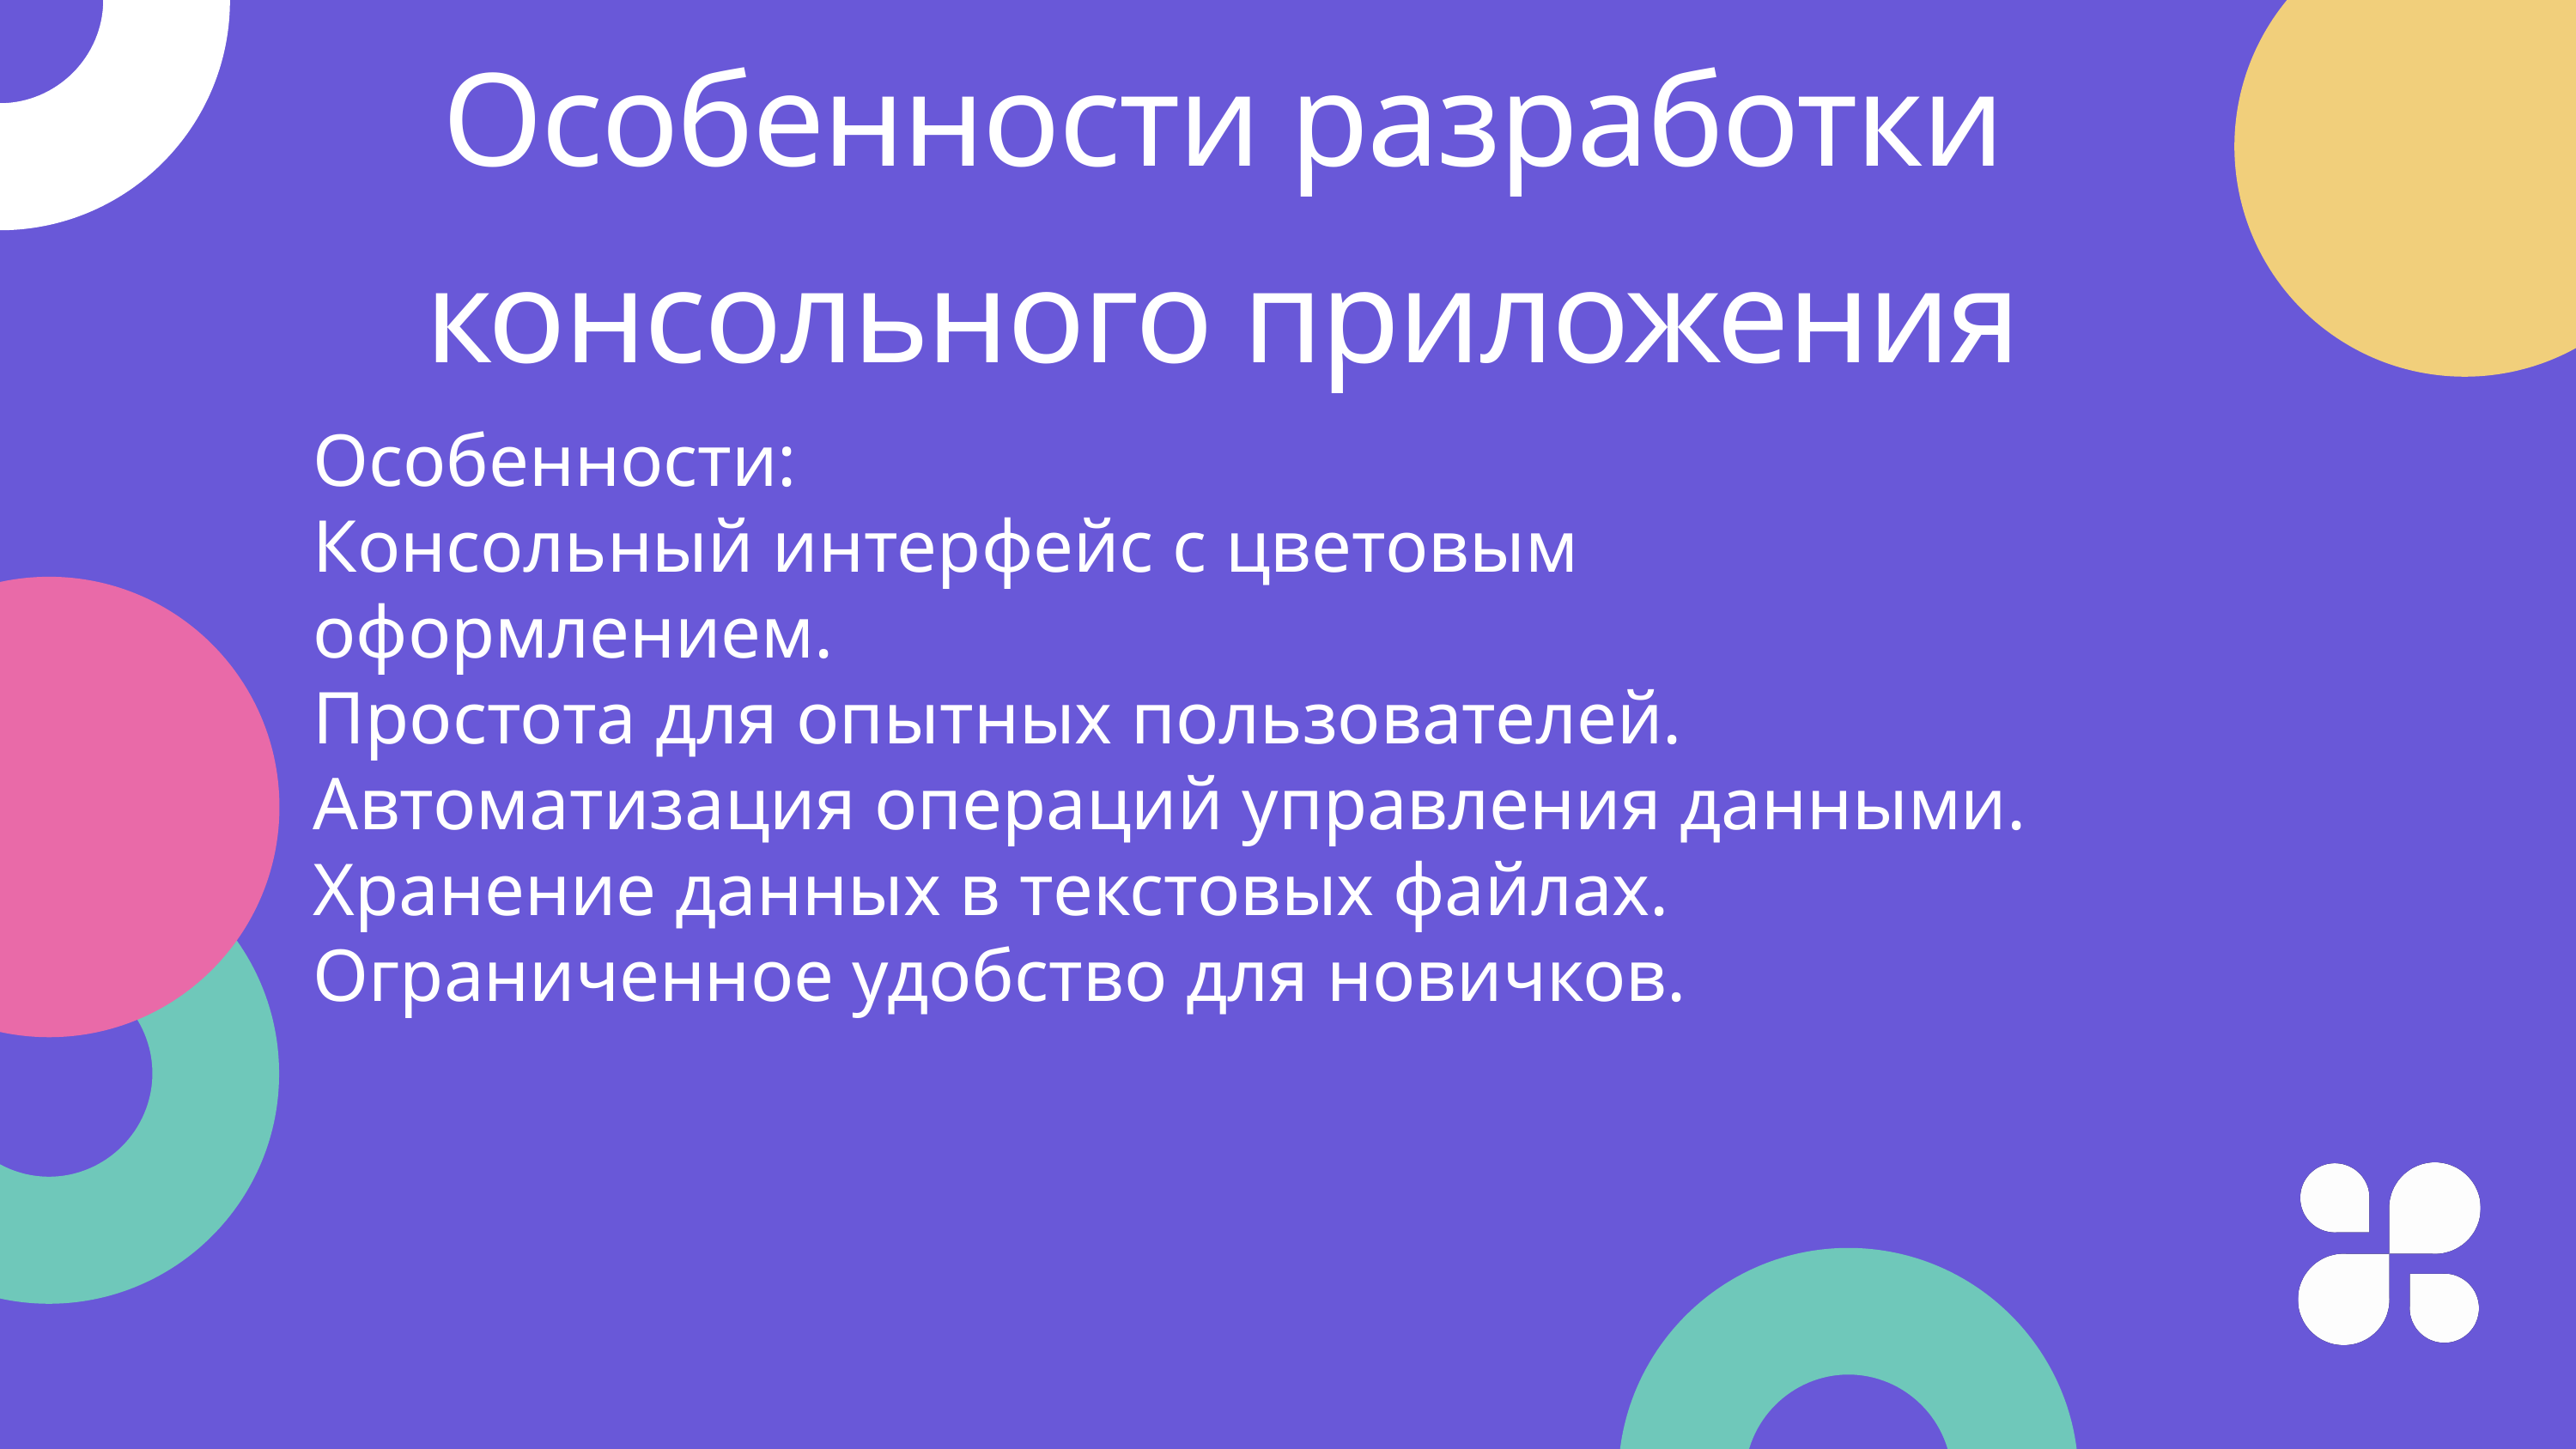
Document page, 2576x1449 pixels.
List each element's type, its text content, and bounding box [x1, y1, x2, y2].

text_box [0, 0, 231, 231]
text_box [2298, 1162, 2481, 1345]
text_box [2233, 0, 2576, 377]
text_box Особенности: Консольный интерфейс с цветовым оформлением. Простота для опытных пользователей. Автоматизация операций управления данными. Хранение данных в текстовых файлах. Ограниченное удобство для новичков. [300, 408, 2061, 1022]
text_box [0, 576, 280, 1038]
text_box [0, 1044, 280, 1304]
text_box Особенности разработки консольного приложения [230, 0, 2216, 389]
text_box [1618, 1247, 2080, 1449]
